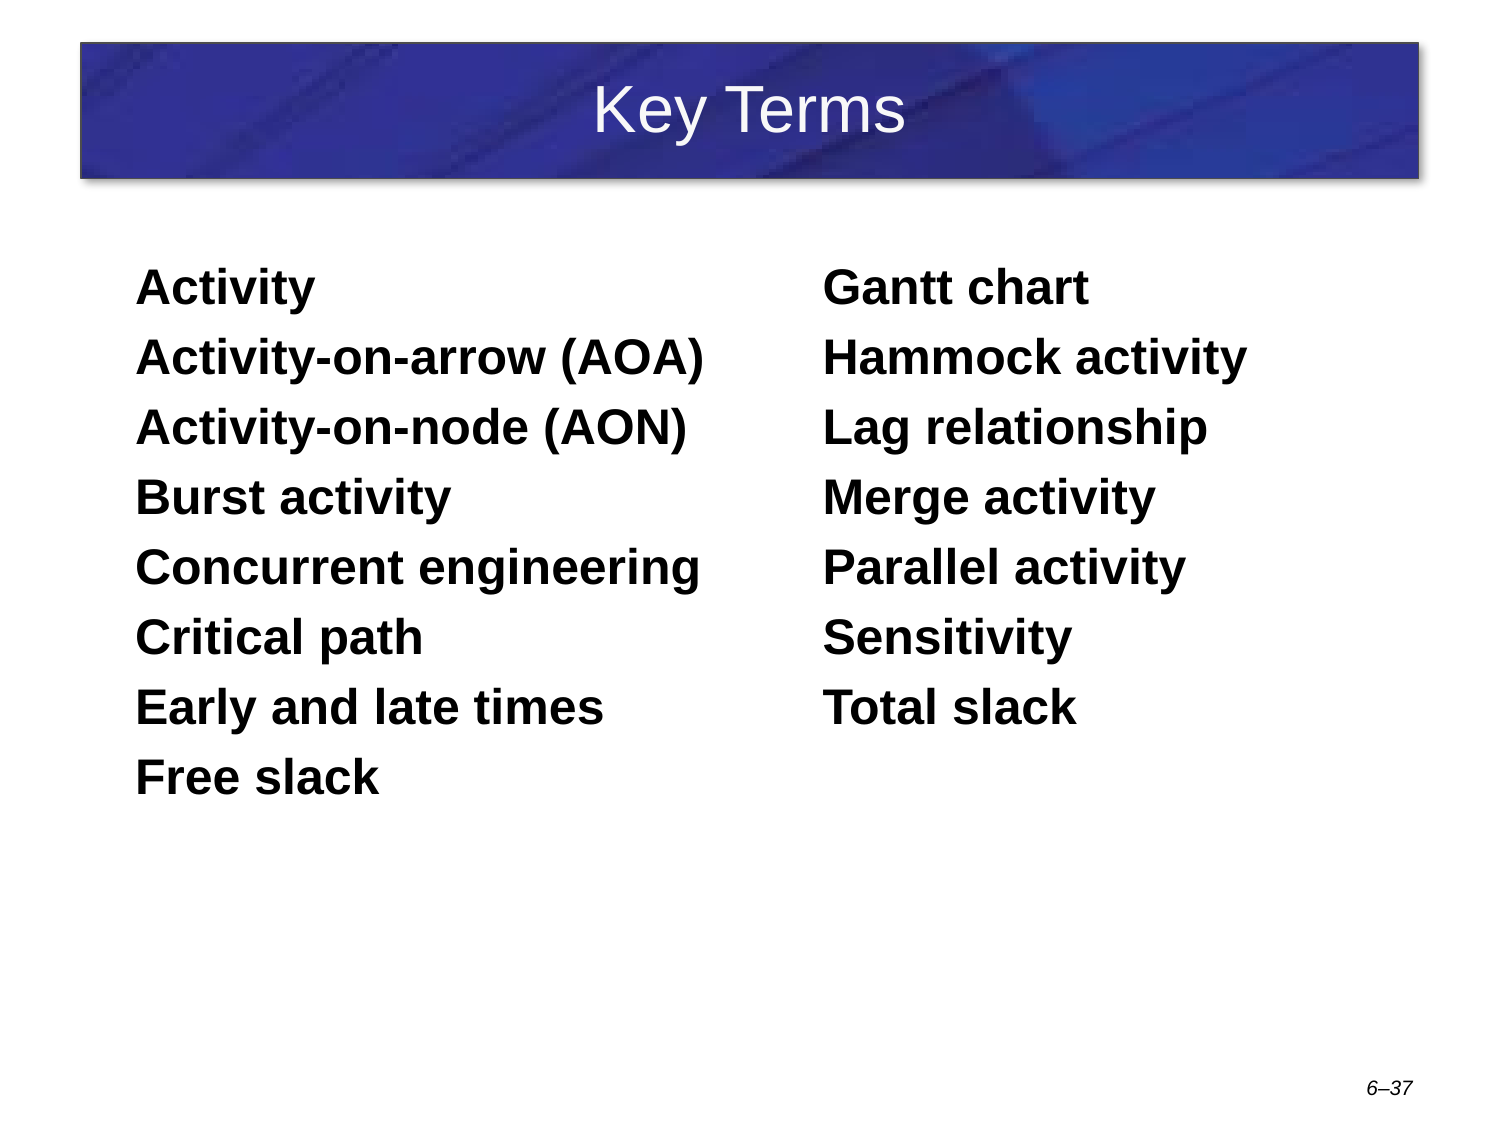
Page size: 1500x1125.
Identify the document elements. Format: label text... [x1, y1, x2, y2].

title Key Terms [80, 42, 1419, 179]
text_box Activity Activity-on-arrow (AOA) Activity-on-node (AON) Burst activity Concurrent engineering Critical path Early and late times Free slack [74, 247, 766, 812]
slide_number 6–37 [1065, 1074, 1413, 1100]
text_box Gantt chart Hammock activity Lag relationship Merge activity Parallel activity Sensitivity Total slack [780, 247, 1290, 742]
